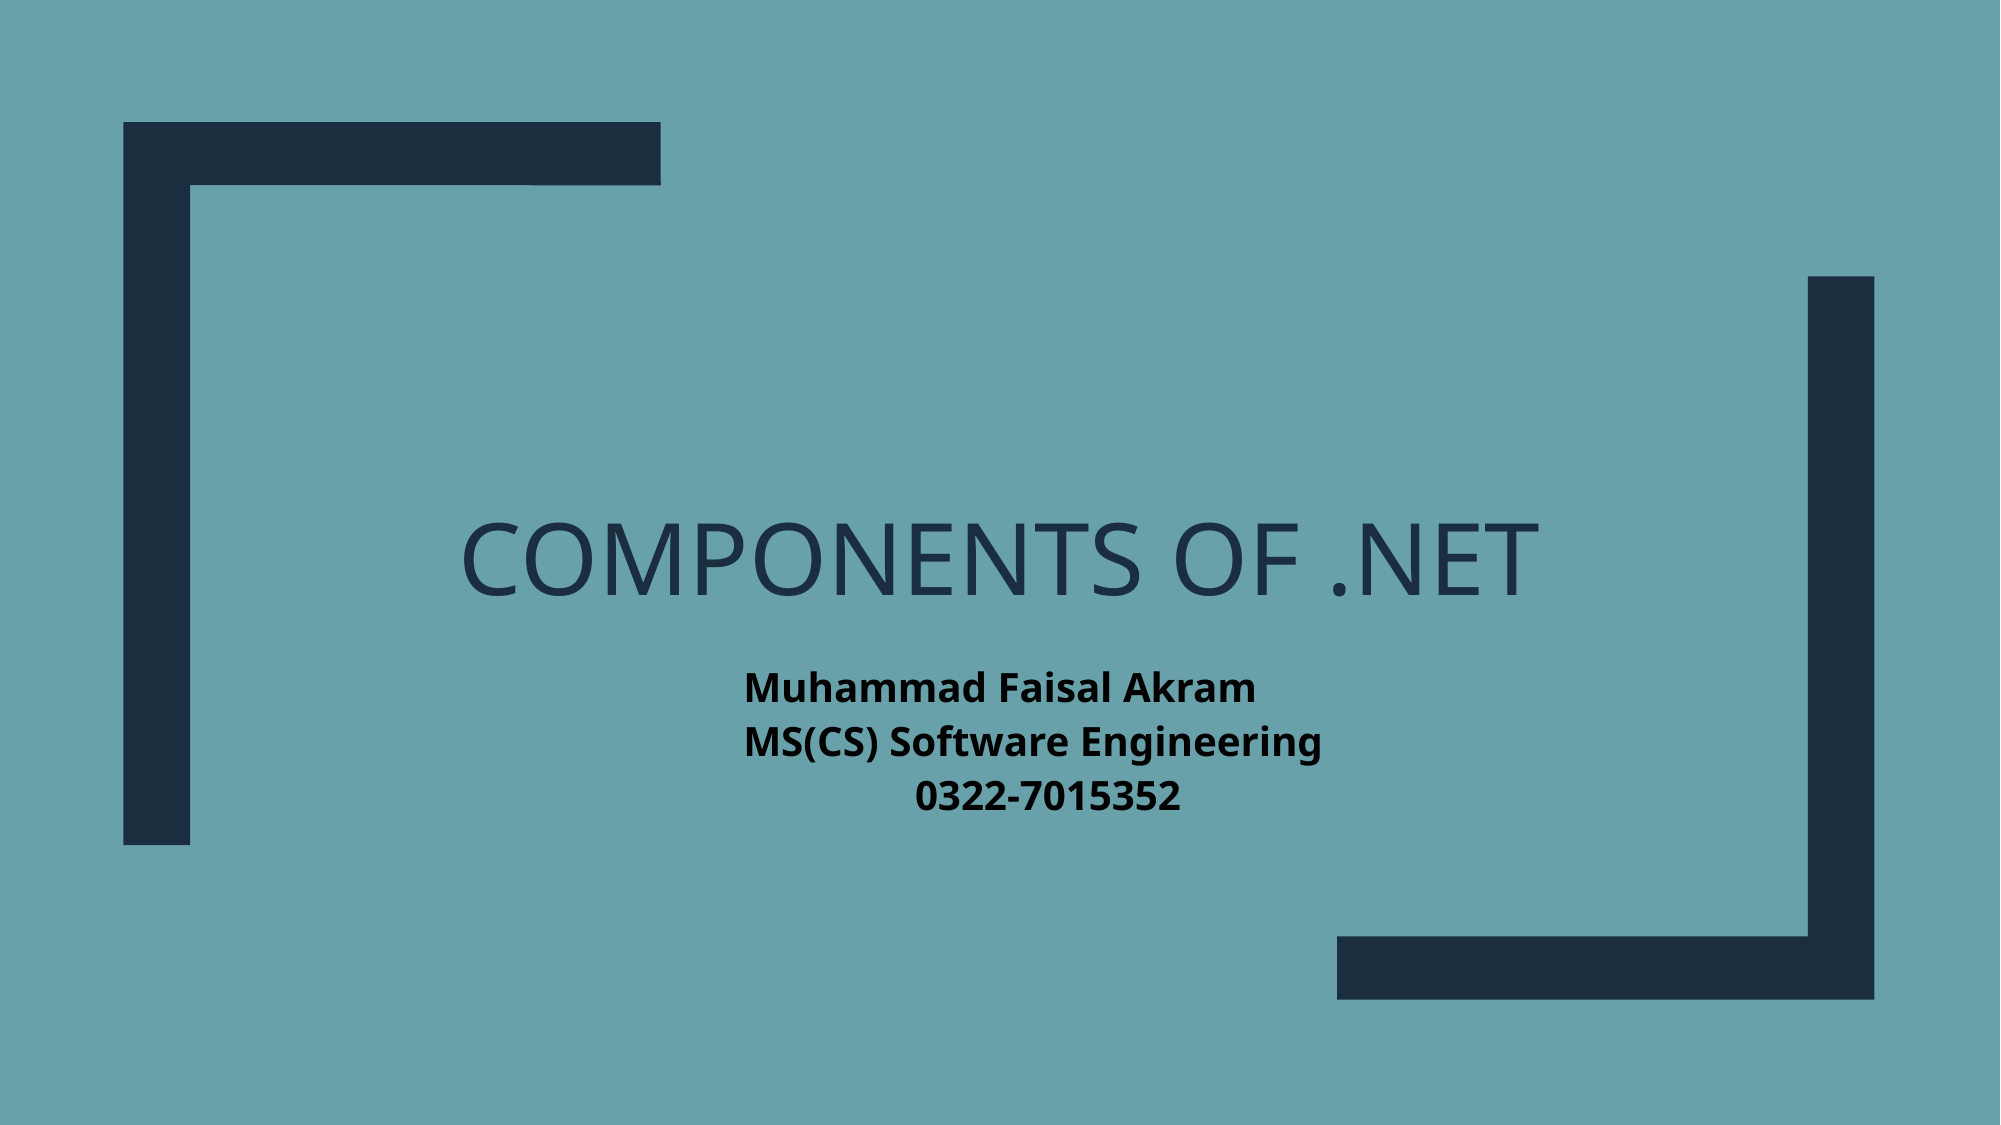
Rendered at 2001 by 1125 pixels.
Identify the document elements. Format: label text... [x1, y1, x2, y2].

title Components of .net [314, 280, 1686, 625]
subtitle Muhammad Faisal Akram MS(CS) Software Engineering 0322-7015352 [439, 649, 1561, 828]
